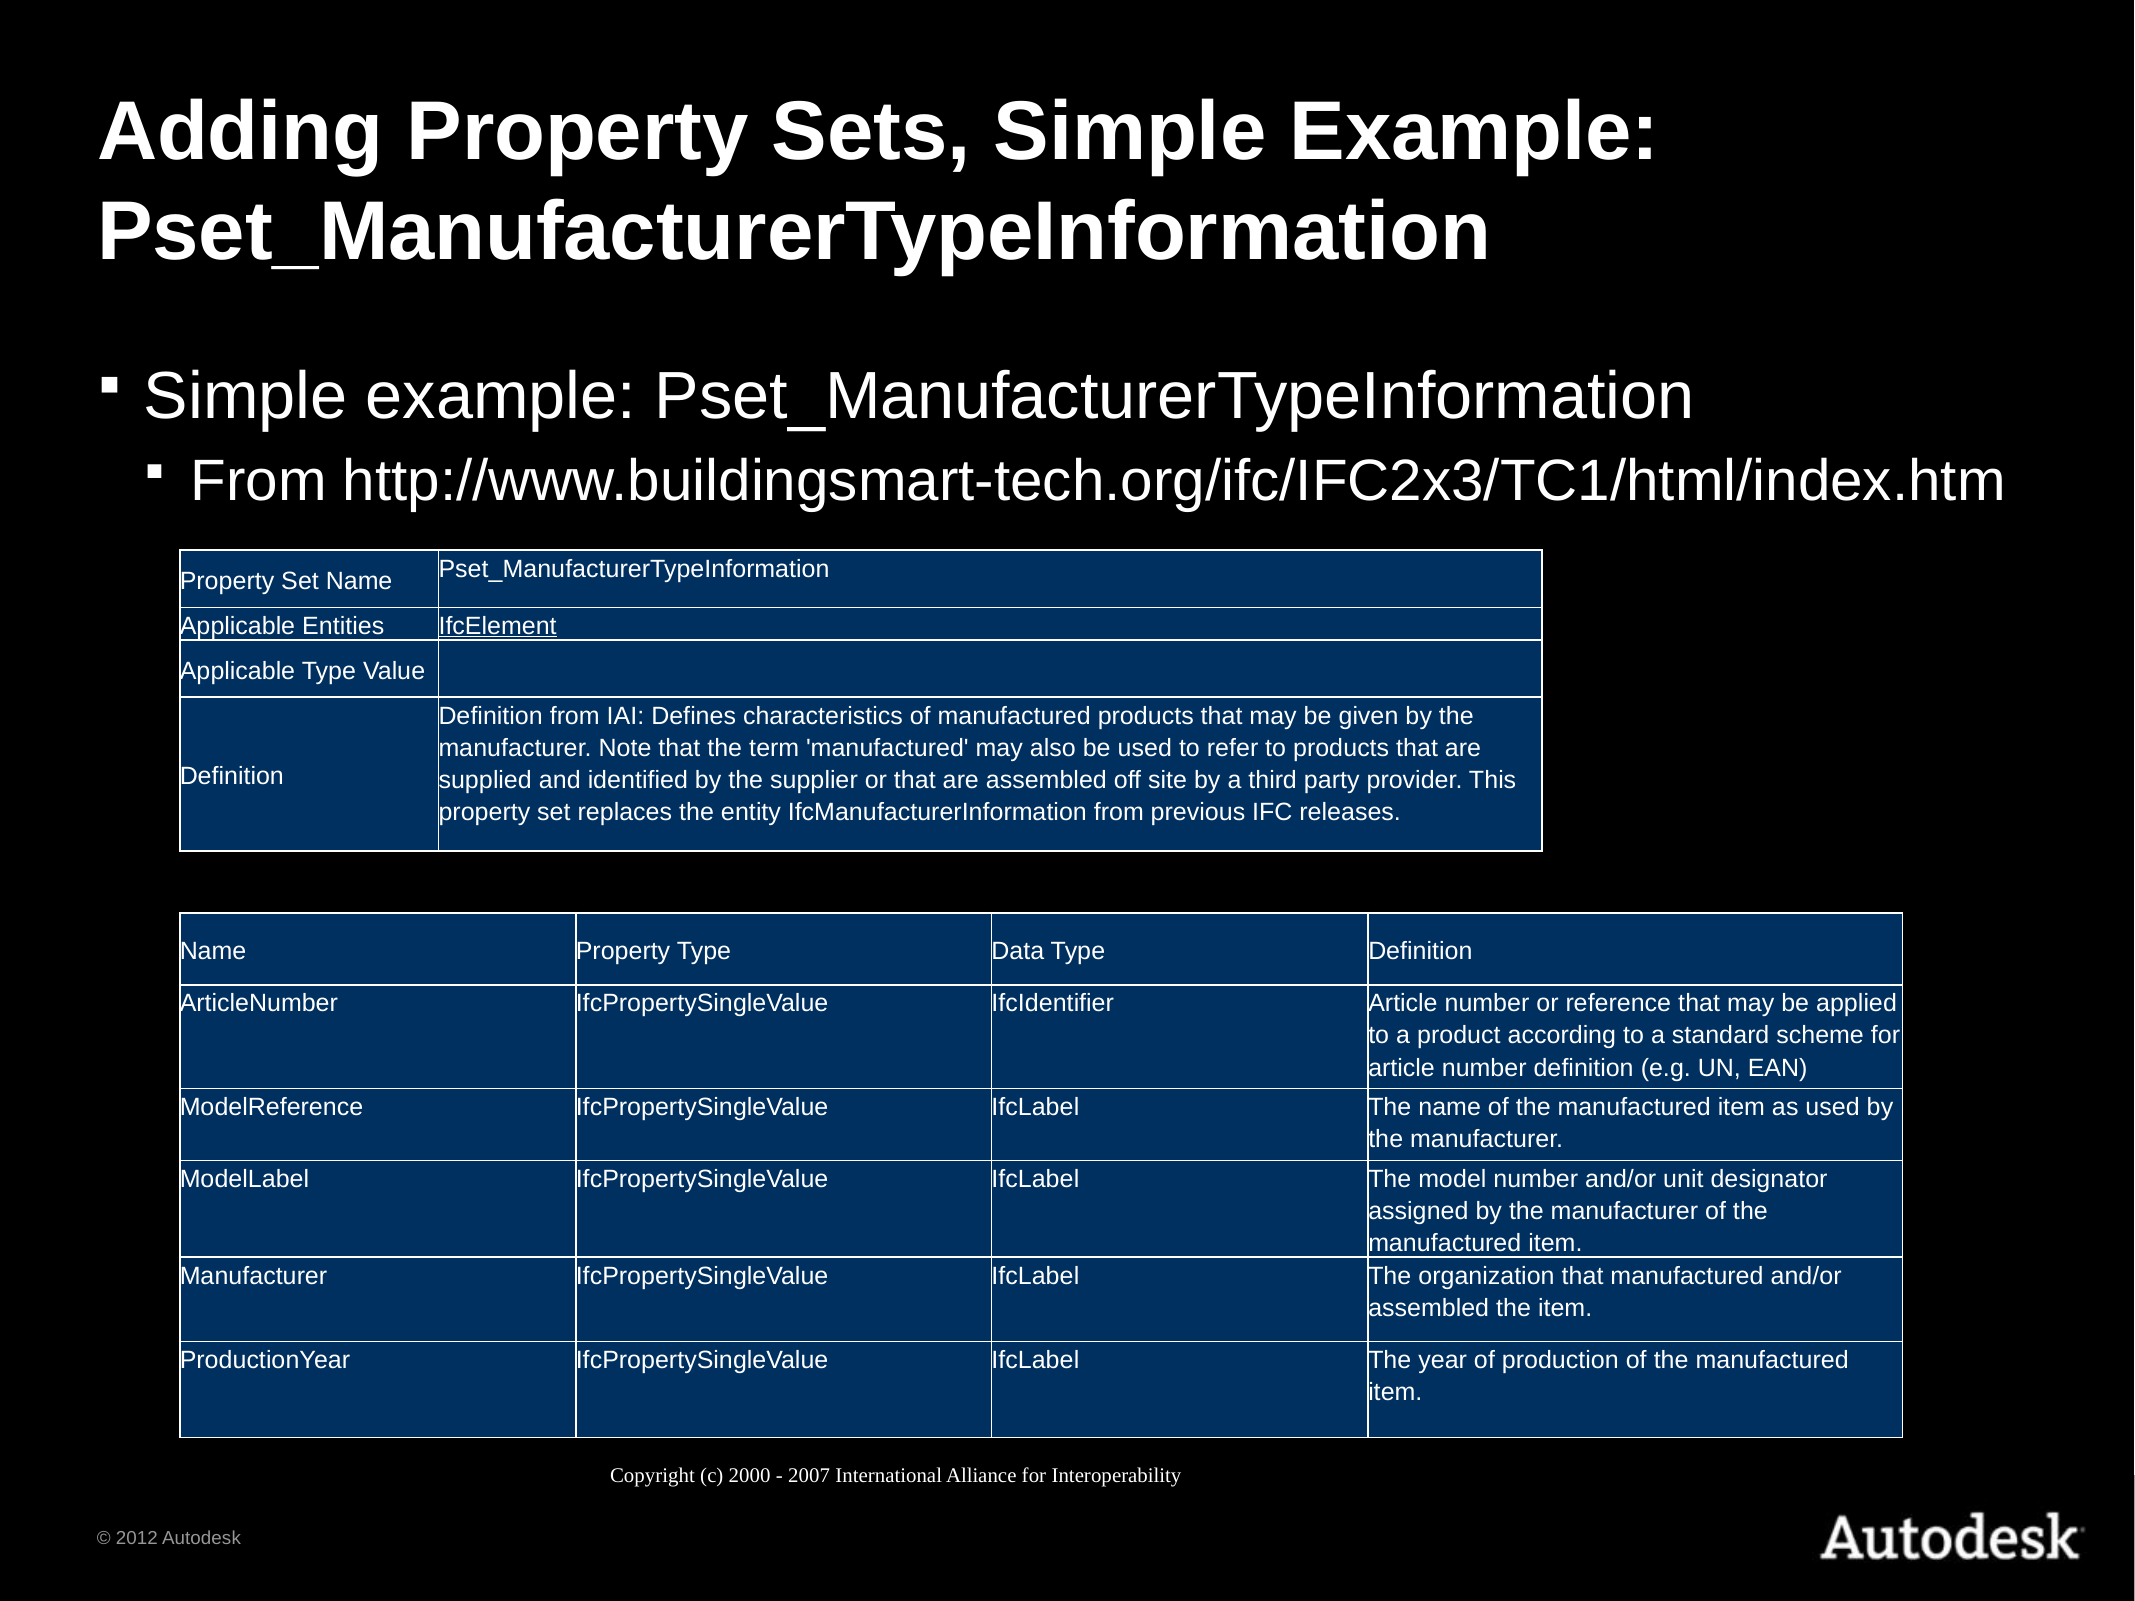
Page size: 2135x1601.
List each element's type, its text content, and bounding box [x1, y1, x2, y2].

table_cell IfcLabel [992, 1342, 1367, 1437]
table_cell [439, 641, 1541, 696]
table_cell The model number and/or unit designator assigned by the manufacturer of the manufactured item. [1369, 1161, 1902, 1256]
table_cell IfcLabel [992, 1089, 1367, 1160]
table_cell Definition from IAI: Defines characteristics of manufactured products that may be given by the manufacturer. Note that the term 'manufactured' may also be used to refer to products that are supplied and identified by the supplier or that are assembled off site by a third party provider. This property set replaces the entity IfcManufacturerInformation from previous IFC releases. [439, 698, 1541, 850]
table_cell Applicable Entities [181, 608, 438, 639]
table_cell IfcPropertySingleValue [577, 986, 991, 1088]
title Adding Property Sets, Simple Example: Pset_ManufacturerTypeInformation [96, 59, 2028, 293]
table_cell IfcPropertySingleValue [577, 1089, 991, 1160]
table_header Data Type [992, 914, 1367, 984]
table_cell IfcLabel [992, 1161, 1367, 1256]
table_header Property Type [577, 914, 991, 984]
table_cell ArticleNumber [181, 986, 575, 1088]
table_cell ModelLabel [181, 1161, 575, 1256]
picture [0, 1475, 2135, 1601]
table_cell IfcIdentifier [992, 986, 1367, 1088]
table_cell Article number or reference that may be applied to a product according to a standard scheme for article number definition (e.g. UN, EAN) [1369, 986, 1902, 1088]
table_header Pset_ManufacturerTypeInformation [439, 551, 1541, 607]
table_cell The name of the manufactured item as used by the manufacturer. [1369, 1089, 1902, 1160]
table_cell ModelReference [181, 1089, 575, 1160]
table_header Property Set Name [181, 551, 438, 607]
table_header Name [181, 914, 575, 984]
table_cell IfcLabel [992, 1258, 1367, 1341]
table_cell Applicable Type Value [181, 641, 438, 696]
table_cell Manufacturer [181, 1258, 575, 1341]
list Simple example: Pset_ManufacturerTypeInformation From http://www.buildingsmart-tech.org/ifc/IFC2x3/TC1/html/index.htm [96, 351, 2028, 1452]
table_header Definition [1369, 914, 1902, 984]
table_cell The year of production of the manufactured item. [1369, 1342, 1902, 1437]
table_cell IfcPropertySingleValue [577, 1258, 991, 1341]
table_cell ProductionYear [181, 1342, 575, 1437]
table_cell Definition [181, 698, 438, 850]
text_box Copyright (c) 2000 - 2007 International Alliance for Interoperability [595, 1450, 1204, 1496]
table_cell IfcElement [439, 608, 1541, 639]
table_cell The organization that manufactured and/or assembled the item. [1369, 1258, 1902, 1341]
table_cell IfcPropertySingleValue [577, 1342, 991, 1437]
table_cell IfcPropertySingleValue [577, 1161, 991, 1256]
